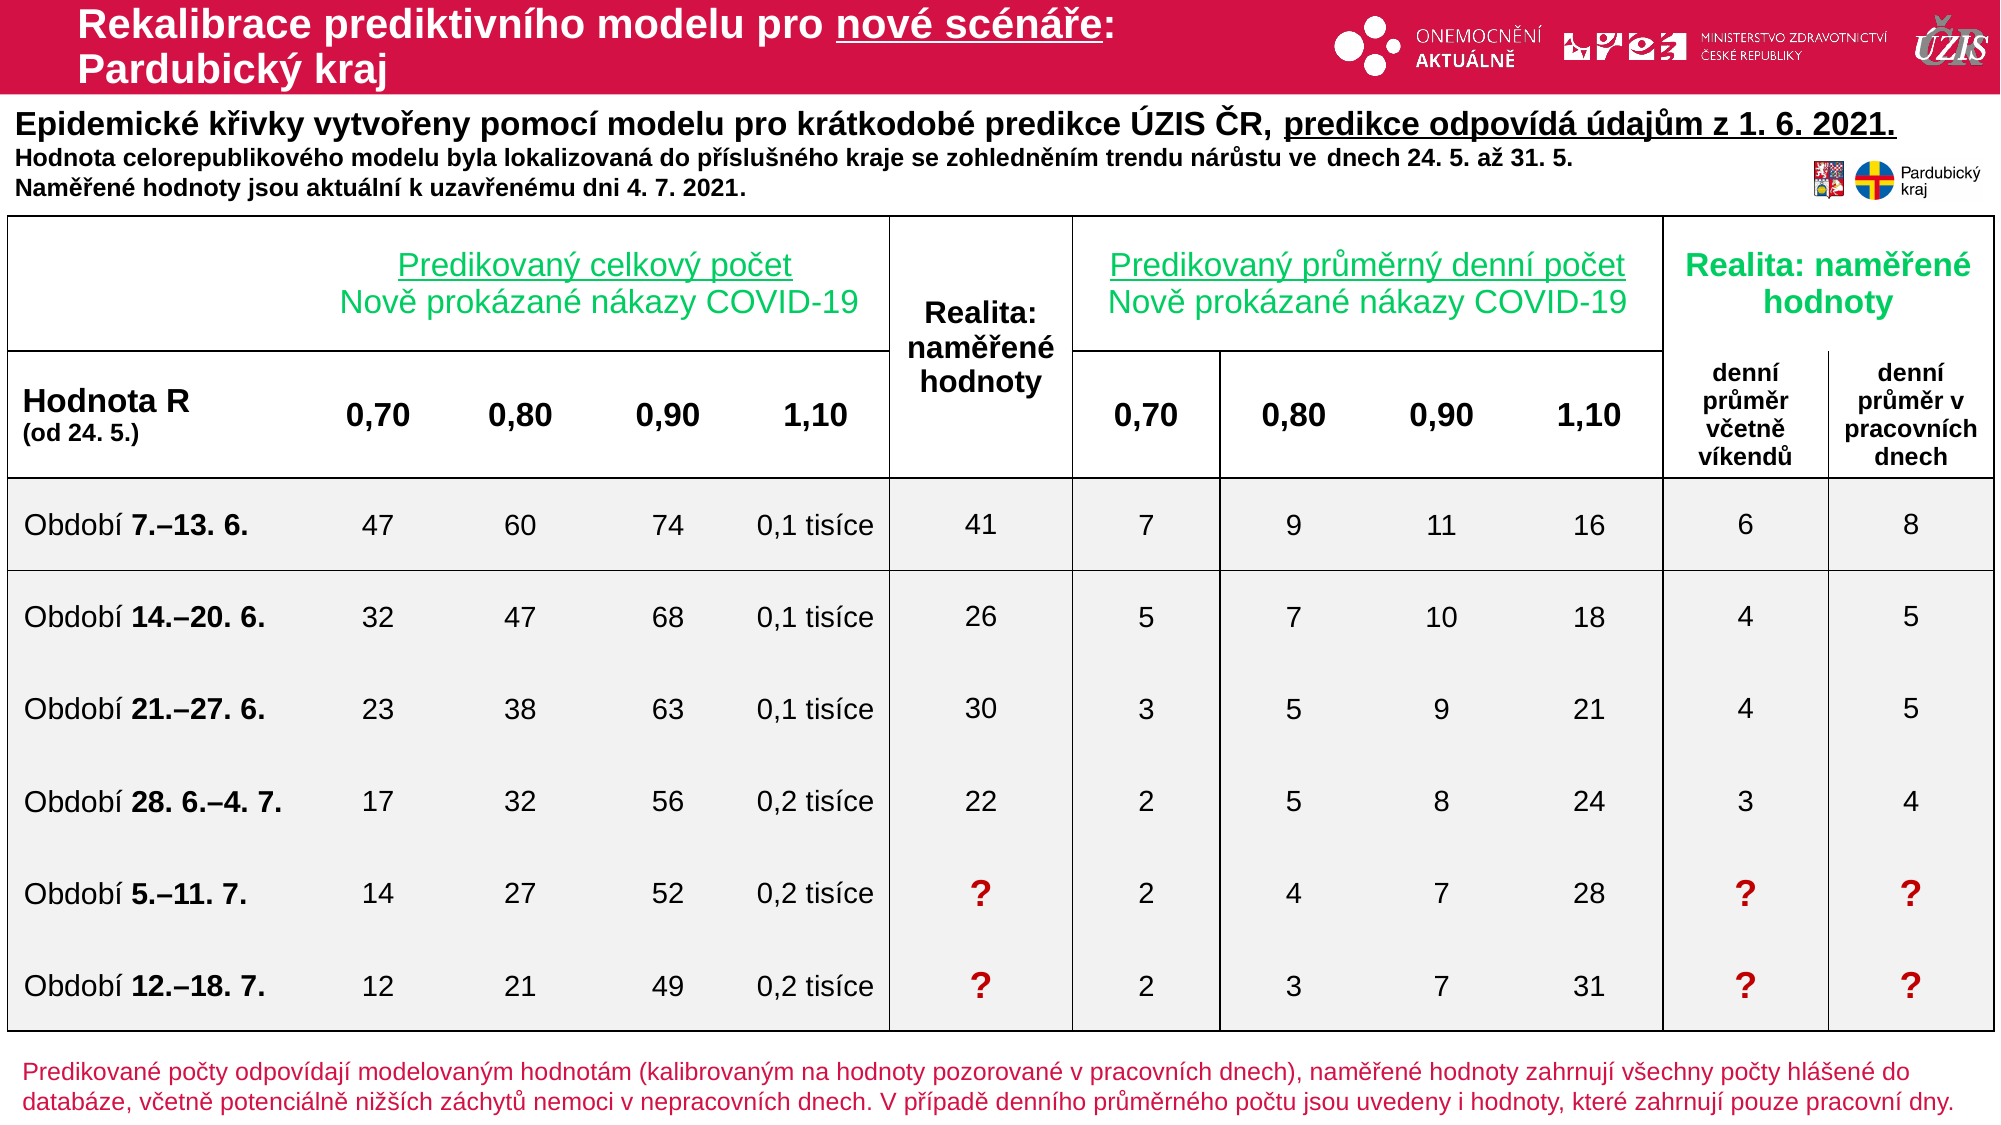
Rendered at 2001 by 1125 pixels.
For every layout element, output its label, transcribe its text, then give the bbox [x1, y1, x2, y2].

table_cell 21 [447, 939, 594, 1030]
table_cell 0,80 [447, 352, 594, 477]
table_cell 18 [1515, 571, 1662, 663]
table_cell 41 [890, 479, 1072, 570]
table_cell 5 [1073, 571, 1219, 663]
title Rekalibrace prediktivního modelu pro nové scénáře: Pardubický kraj [62, 0, 1303, 94]
table_cell Období 7.–13. 6. [8, 479, 310, 570]
table_cell 2 [1073, 755, 1219, 847]
table_cell 0,80 [1221, 352, 1368, 477]
table_cell 7 [1368, 847, 1515, 939]
table_cell 32 [310, 571, 447, 663]
table_cell 74 [594, 479, 742, 570]
table_header Realita: naměřené hodnoty [890, 217, 1072, 477]
table_cell 38 [447, 663, 594, 755]
table_cell denní průměr v pracovních dnech [1829, 351, 1993, 477]
table_cell 3 [1221, 939, 1368, 1030]
table_cell 8 [1368, 755, 1515, 847]
table_cell 6 [1664, 479, 1828, 570]
table_cell 1,10 [1515, 352, 1662, 477]
table_cell 5 [1221, 755, 1368, 847]
table_cell Hodnota R (od 24. 5.) [8, 352, 310, 477]
table_cell 4 [1221, 847, 1368, 939]
table_cell 0,2 tisíce [742, 755, 889, 847]
table_cell 23 [310, 663, 447, 755]
table_cell 17 [310, 755, 447, 847]
table_cell 4 [1664, 571, 1828, 663]
table_cell 9 [1221, 479, 1368, 570]
table_cell ? [1829, 939, 1993, 1030]
table_cell Období 12.–18. 7. [8, 939, 310, 1030]
table_cell 0,2 tisíce [742, 939, 889, 1030]
table_cell ? [1664, 939, 1828, 1030]
table_header Realita: naměřené hodnoty [1664, 217, 1993, 351]
table_cell denní průměr včetně víkendů [1664, 351, 1828, 477]
table_cell 4 [1664, 663, 1828, 755]
picture [1563, 31, 1888, 60]
table_cell 0,2 tisíce [742, 847, 889, 939]
table_cell 0,70 [1073, 352, 1219, 477]
table_cell 8 [1829, 479, 1993, 570]
table_cell Období 5.–11. 7. [8, 847, 310, 939]
picture [1334, 16, 1542, 76]
table_cell 5 [1829, 571, 1993, 663]
table_cell 12 [310, 939, 447, 1030]
table_cell ? [1829, 847, 1993, 939]
table_cell 5 [1829, 663, 1993, 755]
table_cell ? [890, 939, 1072, 1030]
table_cell 7 [1073, 479, 1219, 570]
table_cell 21 [1515, 663, 1662, 755]
table_cell ? [1664, 847, 1828, 939]
table_cell 1,10 [742, 352, 889, 477]
table_cell 3 [1664, 755, 1828, 847]
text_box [1813, 158, 1983, 202]
table_cell 0,90 [594, 352, 742, 477]
table_cell ? [890, 847, 1072, 939]
table_header Predikovaný celkový počet Nově prokázané nákazy COVID-19 [310, 217, 889, 350]
table_cell 60 [447, 479, 594, 570]
table_cell 2 [1073, 939, 1219, 1030]
table_cell 63 [594, 663, 742, 755]
table_cell 24 [1515, 755, 1662, 847]
table_cell 28 [1515, 847, 1662, 939]
table_cell 56 [594, 755, 742, 847]
table_cell 5 [1221, 663, 1368, 755]
table_cell 30 [890, 663, 1072, 755]
table_cell 27 [447, 847, 594, 939]
table_cell 7 [1368, 939, 1515, 1030]
table_cell 11 [1368, 479, 1515, 570]
table_cell Období 28. 6.–4. 7. [8, 755, 310, 847]
text_box Predikované počty odpovídají modelovaným hodnotám (kalibrovaným na hodnoty pozorované v pracovních dnech), naměřené hodnoty zahrnují všechny počty hlášené do databáze, včetně potenciálně nižších záchytů nemoci v nepracovních dnech. V případě denního průměrného počtu jsou uvedeny i hodnoty, které zahrnují pouze pracovní dny. [7, 1047, 1991, 1123]
table_cell 16 [1515, 479, 1662, 570]
table_cell 0,1 tisíce [742, 571, 889, 663]
table_cell 4 [1829, 755, 1993, 847]
table_cell 7 [1221, 571, 1368, 663]
table_header Predikovaný průměrný denní počet Nově prokázané nákazy COVID-19 [1073, 217, 1662, 350]
table_cell 0,1 tisíce [742, 479, 889, 570]
table_cell 68 [594, 571, 742, 663]
table_cell 0,70 [310, 352, 447, 477]
table_cell 22 [890, 755, 1072, 847]
table_header [8, 217, 310, 350]
table_cell 0,90 [1368, 352, 1515, 477]
table_cell 3 [1073, 663, 1219, 755]
table_cell 14 [310, 847, 447, 939]
text_box Epidemické křivky vytvořeny pomocí modelu pro krátkodobé predikce ÚZIS ČR, predikce odpovídá údajům z 1. 6. 2021. Hodnota celorepublikového modelu byla lokalizovaná do příslušného kraje se zohledněním trendu nárůstu ve dnech 24. 5. až 31. 5. Naměřené hodnoty jsou aktuální k uzavřenému dni 4. 7. 2021. [0, 94, 2000, 209]
table_cell 0,1 tisíce [742, 663, 889, 755]
table_cell 26 [890, 571, 1072, 663]
table_cell 52 [594, 847, 742, 939]
table_cell 31 [1515, 939, 1662, 1030]
table_cell 10 [1368, 571, 1515, 663]
table_cell 9 [1368, 663, 1515, 755]
table_cell 47 [447, 571, 594, 663]
table_cell 47 [310, 479, 447, 570]
table_cell 32 [447, 755, 594, 847]
table_cell 49 [594, 939, 742, 1030]
table_cell Období 21.–27. 6. [8, 663, 310, 755]
table_cell Období 14.–20. 6. [8, 571, 310, 663]
picture [1915, 15, 1989, 66]
table_cell 2 [1073, 847, 1219, 939]
